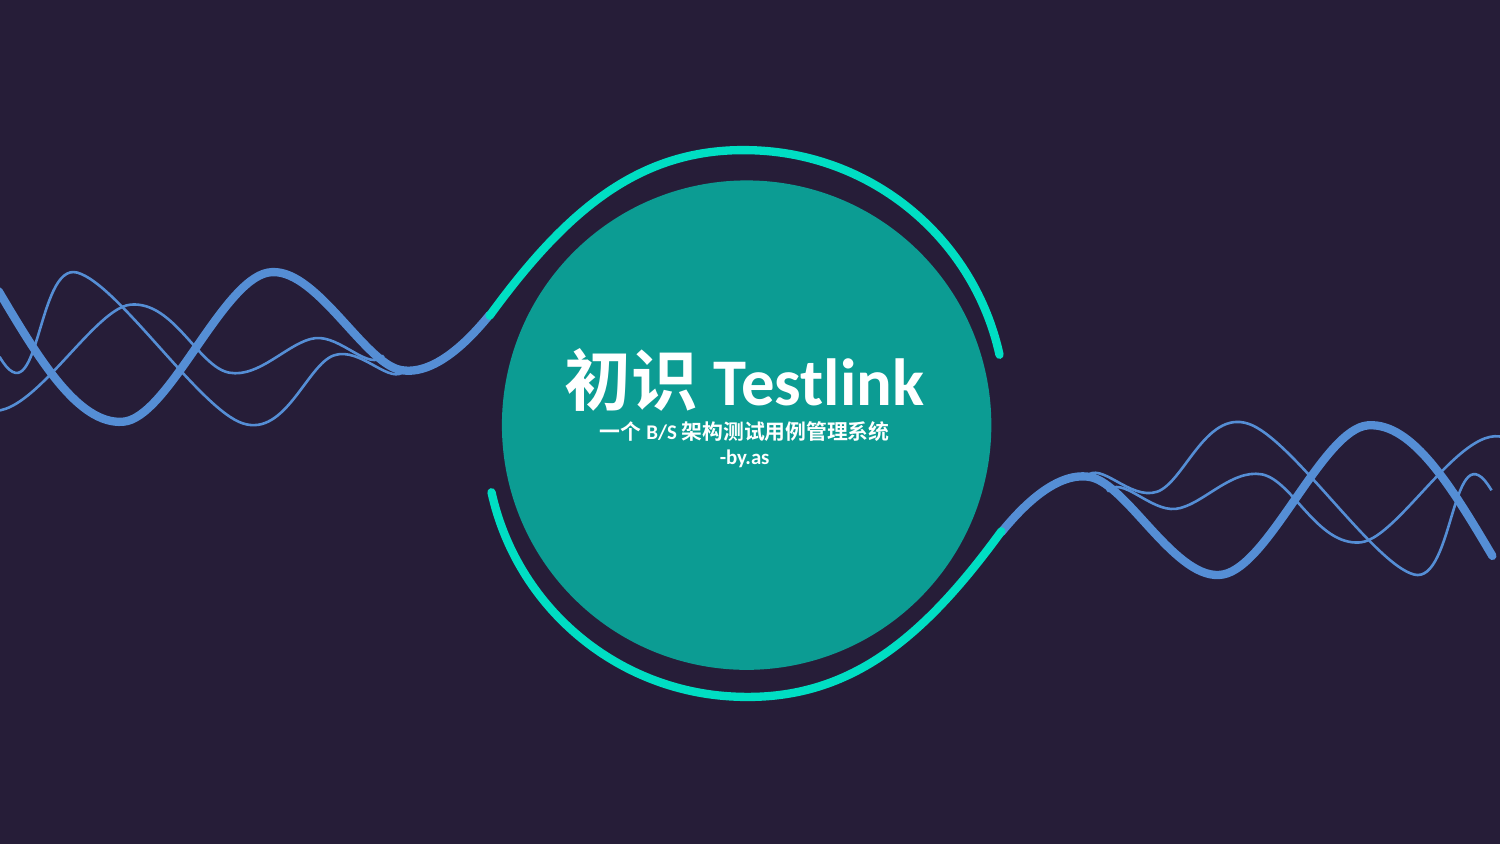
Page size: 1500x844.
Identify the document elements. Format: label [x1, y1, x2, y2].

text_box [0, 149, 1000, 426]
text_box [491, 421, 1500, 698]
